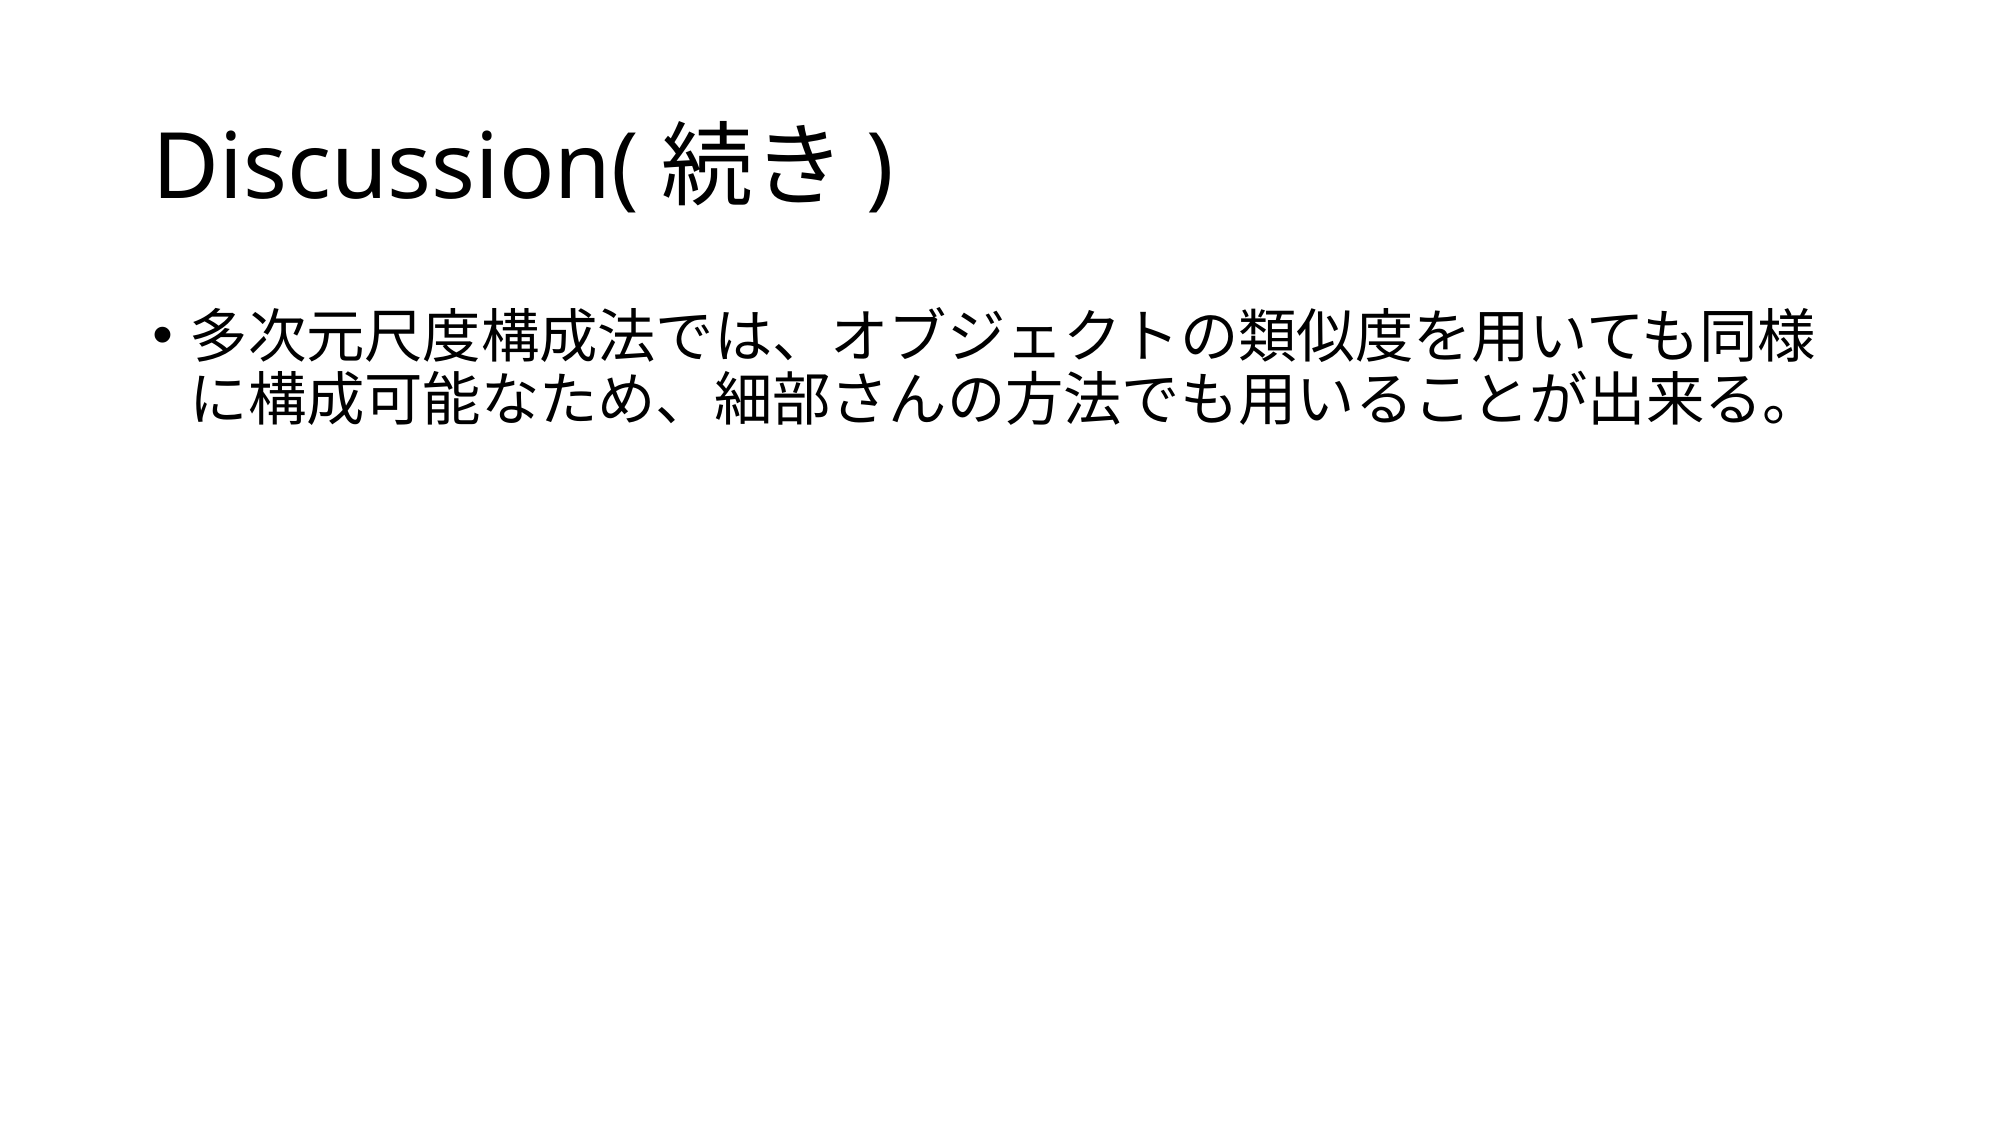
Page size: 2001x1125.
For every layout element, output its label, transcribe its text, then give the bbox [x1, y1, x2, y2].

title Discussion(続き) [137, 59, 1863, 278]
list 多次元尺度構成法では、オブジェクトの類似度を用いても同様に構成可能なため、細部さんの方法でも用いることが出来る。 [137, 299, 1863, 1014]
